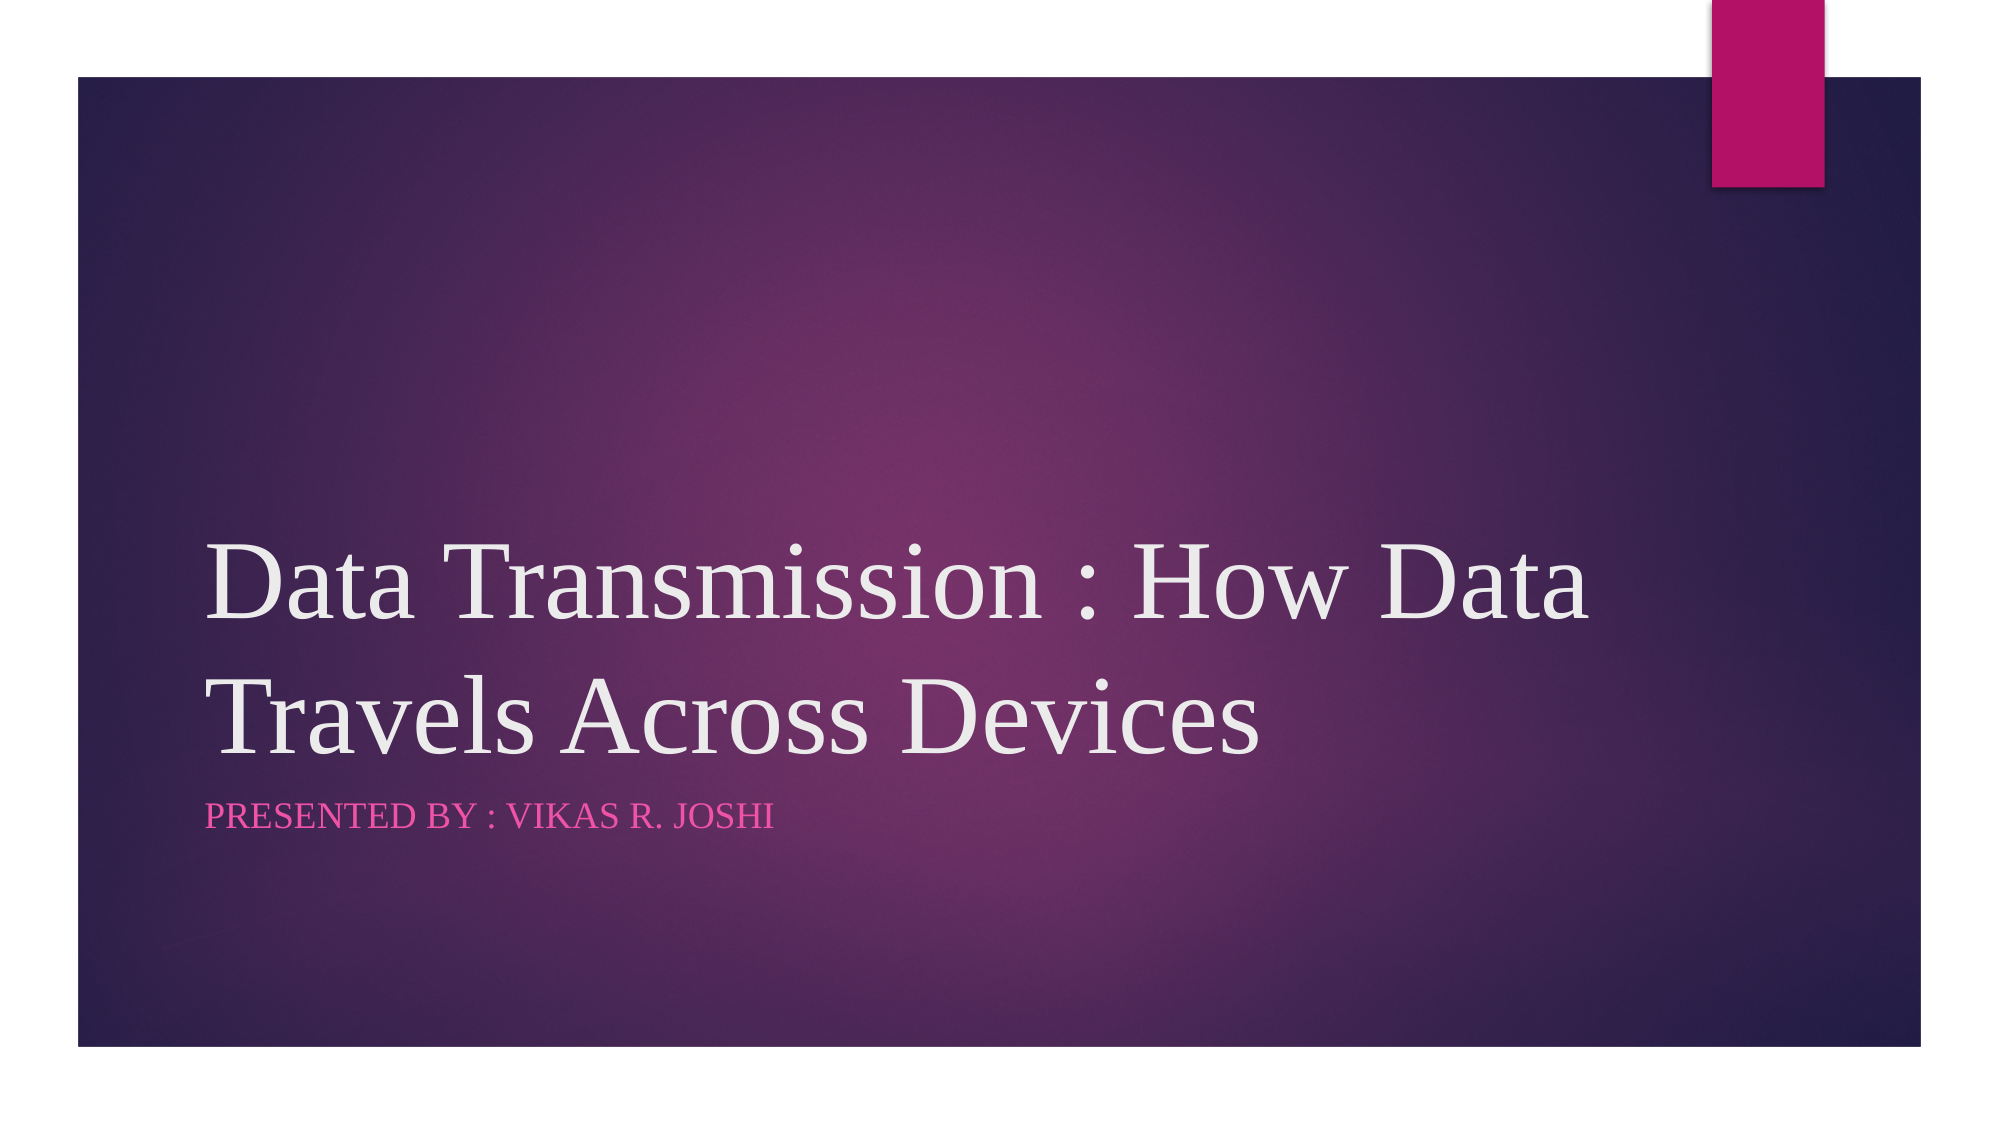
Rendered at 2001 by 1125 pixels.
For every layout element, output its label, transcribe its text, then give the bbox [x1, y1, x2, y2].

subtitle Presented By : Vikas R. Joshi [189, 783, 1638, 925]
title Data Transmission : How Data Travels Across Devices [189, 344, 1638, 783]
